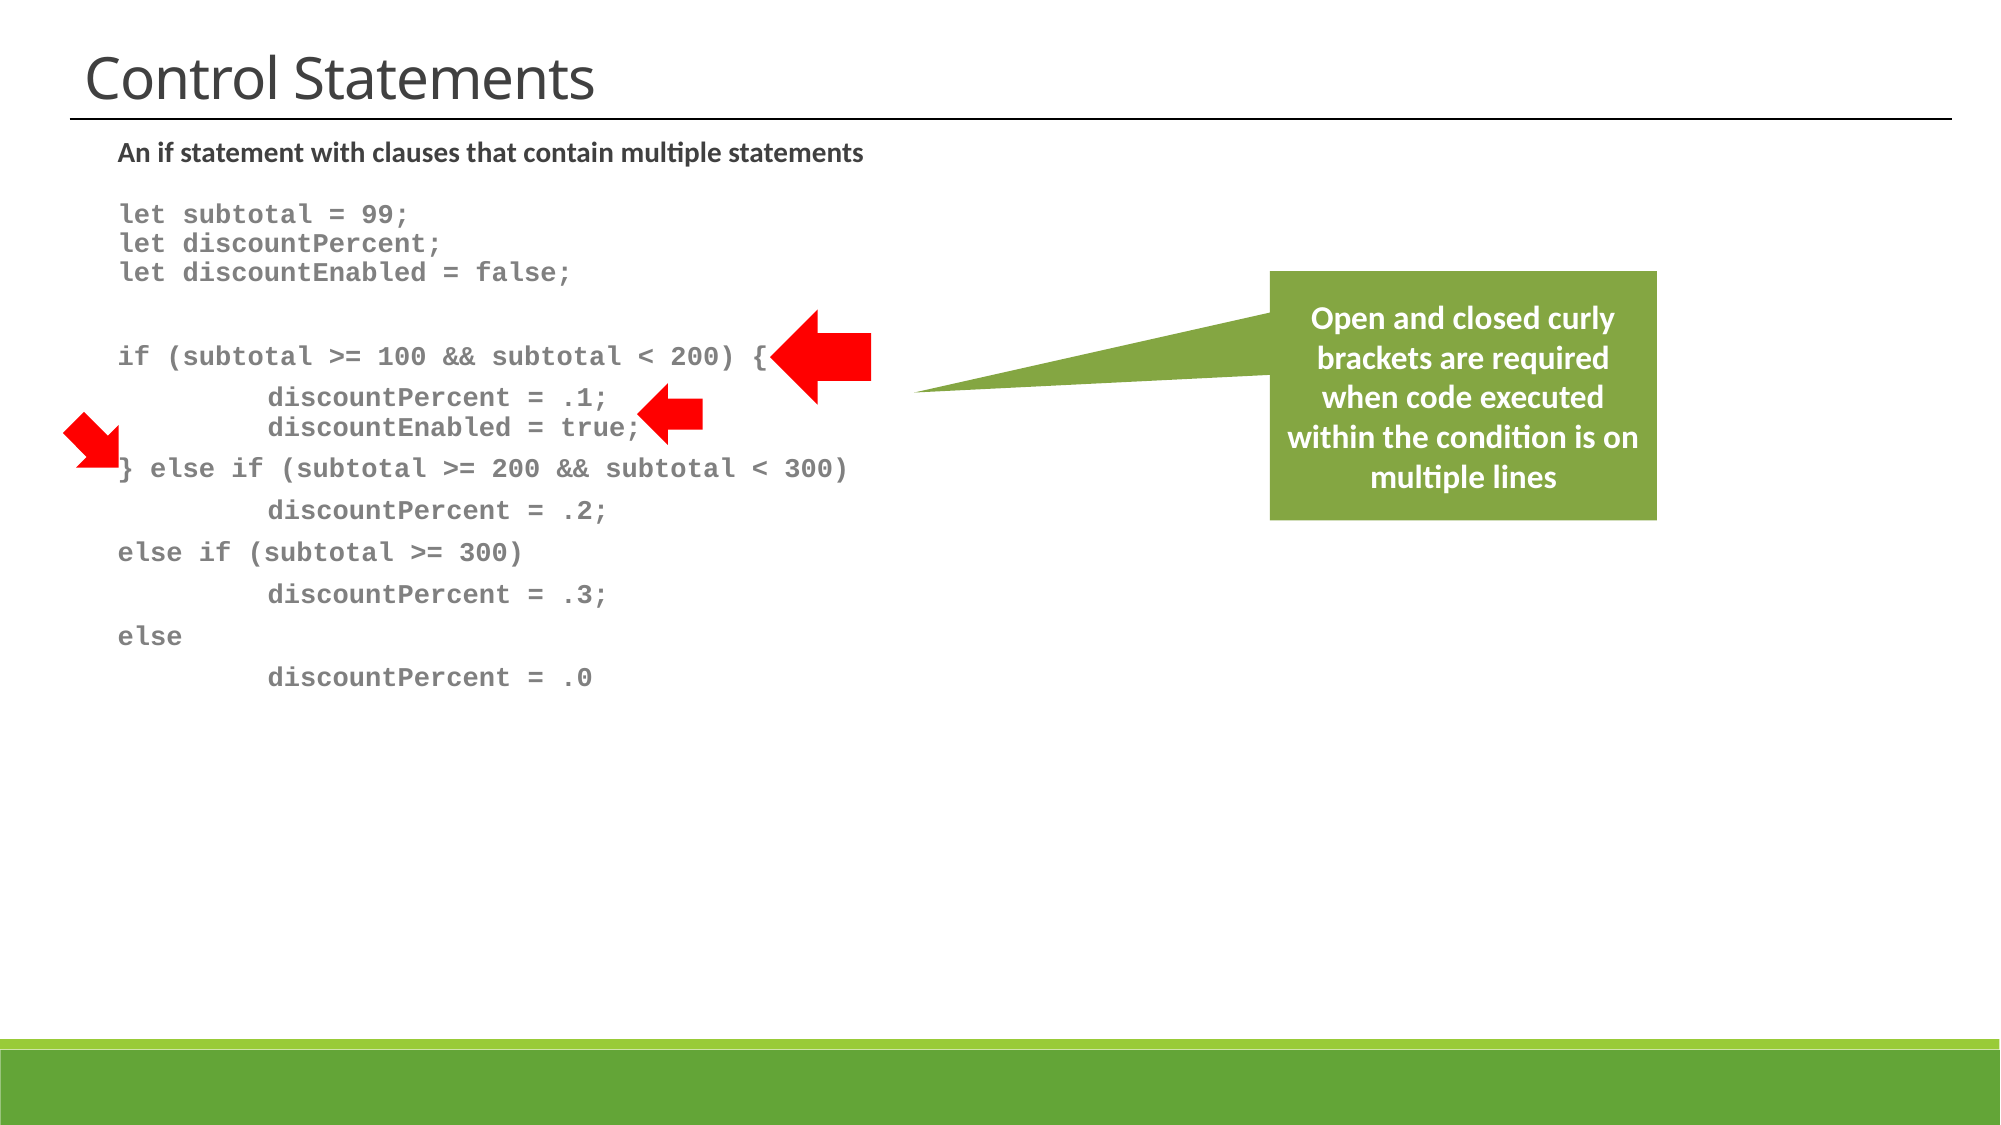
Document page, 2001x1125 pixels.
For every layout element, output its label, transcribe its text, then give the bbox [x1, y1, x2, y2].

text_box Control Statements [69, 0, 1720, 118]
text_box [61, 410, 120, 469]
text_box Open and closed curly brackets are required when code executed within the condition is on multiple lines [912, 269, 1659, 522]
text_box [769, 308, 873, 406]
text_box An if statement with clauses that contain multiple statements let subtotal = 99; let discountPercent; let discountEnabled = false; if (subtotal >= 100 && subtotal < 200) { discountPercent = .1; discountEnabled = true; } else if (subtotal >= 200 && subtotal < 300) discountPercent = .2; else if (subtotal >= 300) discountPercent = .3; else discountPercent = .0 [69, 129, 1938, 1043]
text_box [636, 381, 704, 447]
